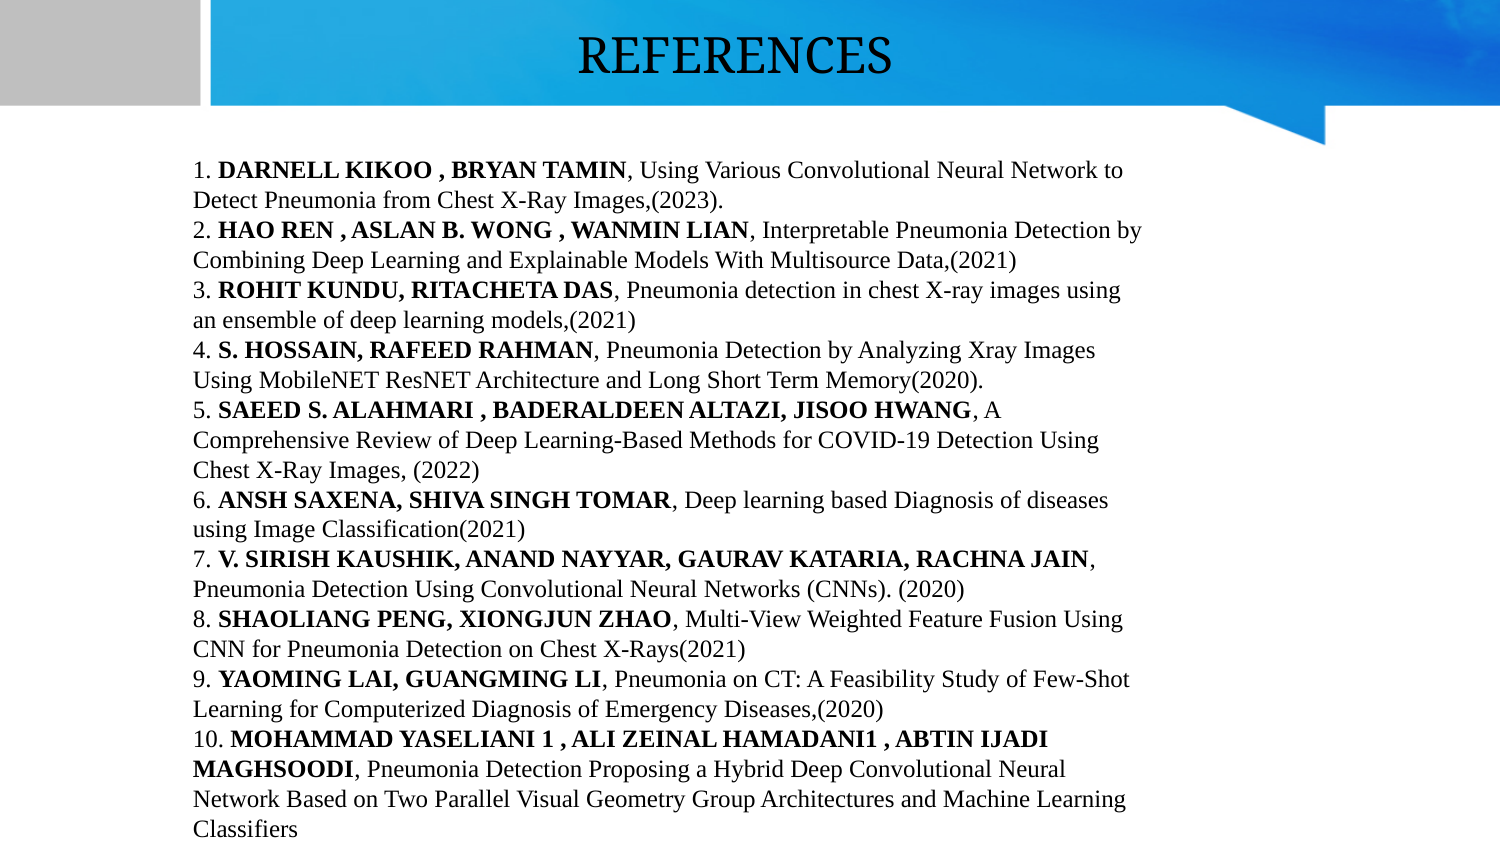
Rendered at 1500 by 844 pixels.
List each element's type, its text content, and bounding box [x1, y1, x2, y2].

picture [0, 0, 1500, 844]
text_box REFERENCES [563, 16, 937, 91]
text_box 1. DARNELL KIKOO , BRYAN TAMIN, Using Various Convolutional Neural Network to Detect Pneumonia from Chest X-Ray Images,(2023). 2. HAO REN , ASLAN B. WONG , WANMIN LIAN, Interpretable Pneumonia Detection by Combining Deep Learning and Explainable Models With Multisource Data,(2021) 3. ROHIT KUNDU, RITACHETA DAS, Pneumonia detection in chest X-ray images using an ensemble of deep learning models,(2021) 4. S. HOSSAIN, RAFEED RAHMAN, Pneumonia Detection by Analyzing Xray Images Using MobileNET ResNET Architecture and Long Short Term Memory(2020). 5. SAEED S. ALAHMARI , BADERALDEEN ALTAZI, JISOO HWANG, A Comprehensive Review of Deep Learning-Based Methods for COVID-19 Detection Using Chest X-Ray Images, (2022) 6. ANSH SAXENA, SHIVA SINGH TOMAR, Deep learning based Diagnosis of diseases using Image Classification(2021) 7. V. SIRISH KAUSHIK, ANAND NAYYAR, GAURAV KATARIA, RACHNA JAIN, Pneumonia Detection Using Convolutional Neural Networks (CNNs). (2020) 8. SHAOLIANG PENG, XIONGJUN ZHAO, Multi-View Weighted Feature Fusion Using CNN for Pneumonia Detection on Chest X-Rays(2021) 9. YAOMING LAI, GUANGMING LI, Pneumonia on CT: A Feasibility Study of Few-Shot Learning for Computerized Diagnosis of Emergency Diseases,(2020) 10. MOHAMMAD YASELIANI 1 , ALI ZEINAL HAMADANI1 , ABTIN IJADI MAGHSOODI, Pneumonia Detection Proposing a Hybrid Deep Convolutional Neural Network Based on Two Parallel Visual Geometry Group Architectures and Machine Learning Classifiers [178, 146, 1159, 844]
